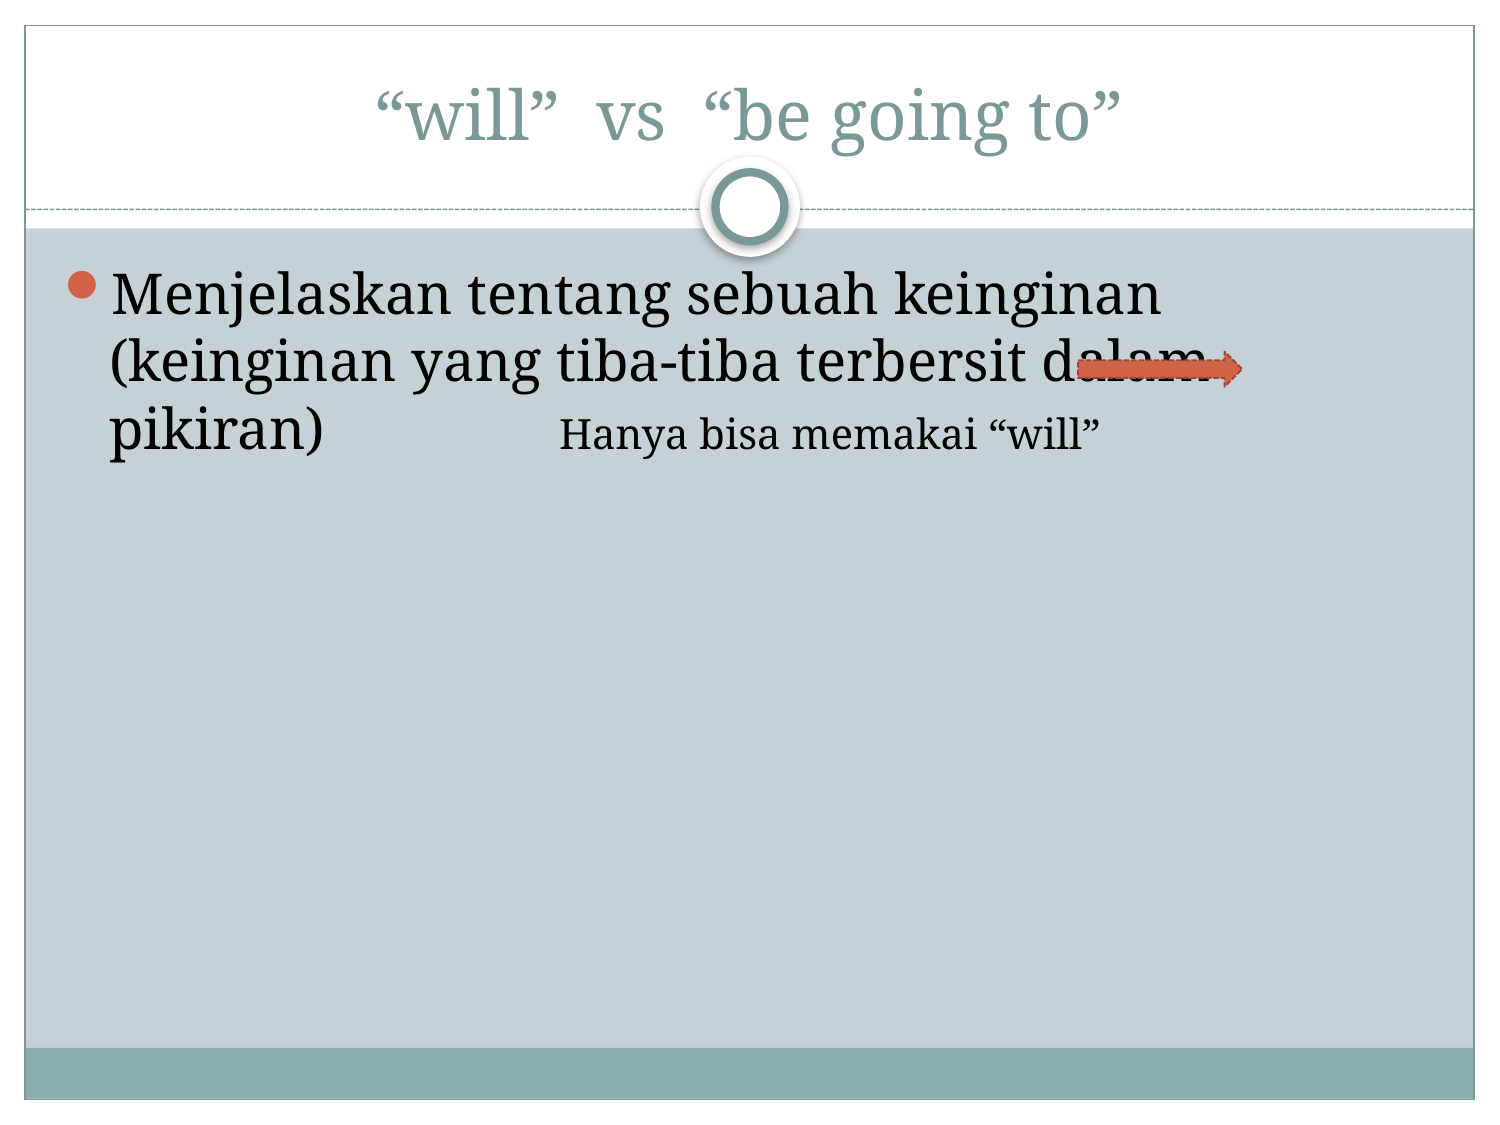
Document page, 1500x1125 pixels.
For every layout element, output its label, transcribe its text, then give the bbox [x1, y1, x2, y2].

title “will” vs “be going to” [49, 37, 1450, 162]
list Menjelaskan tentang sebuah keinginan (keinginan yang tiba-tiba terbersit dalam pikiran) Hanya bisa memakai “will” [49, 250, 1445, 1001]
text_box [1077, 350, 1243, 388]
